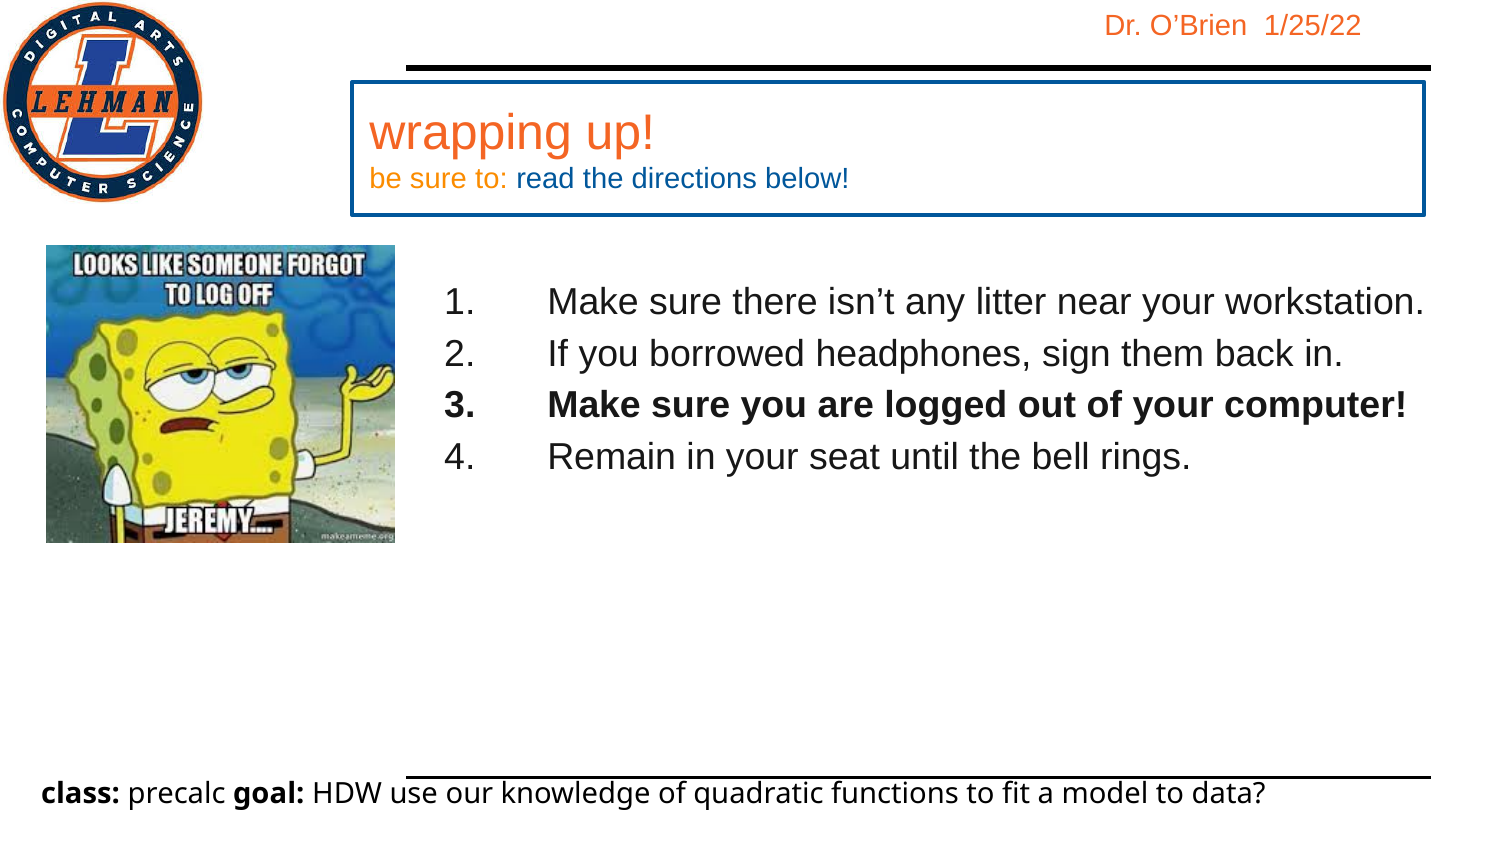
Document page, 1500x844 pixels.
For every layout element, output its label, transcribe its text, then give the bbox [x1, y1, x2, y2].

text_box Make sure there isn’t any litter near your workstation. If you borrowed headphones, sign them back in. Make sure you are logged out of your computer! Remain in your seat until the bell rings. [404, 230, 1500, 633]
picture [0, 0, 204, 204]
picture [45, 245, 396, 543]
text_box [351, 81, 1425, 216]
